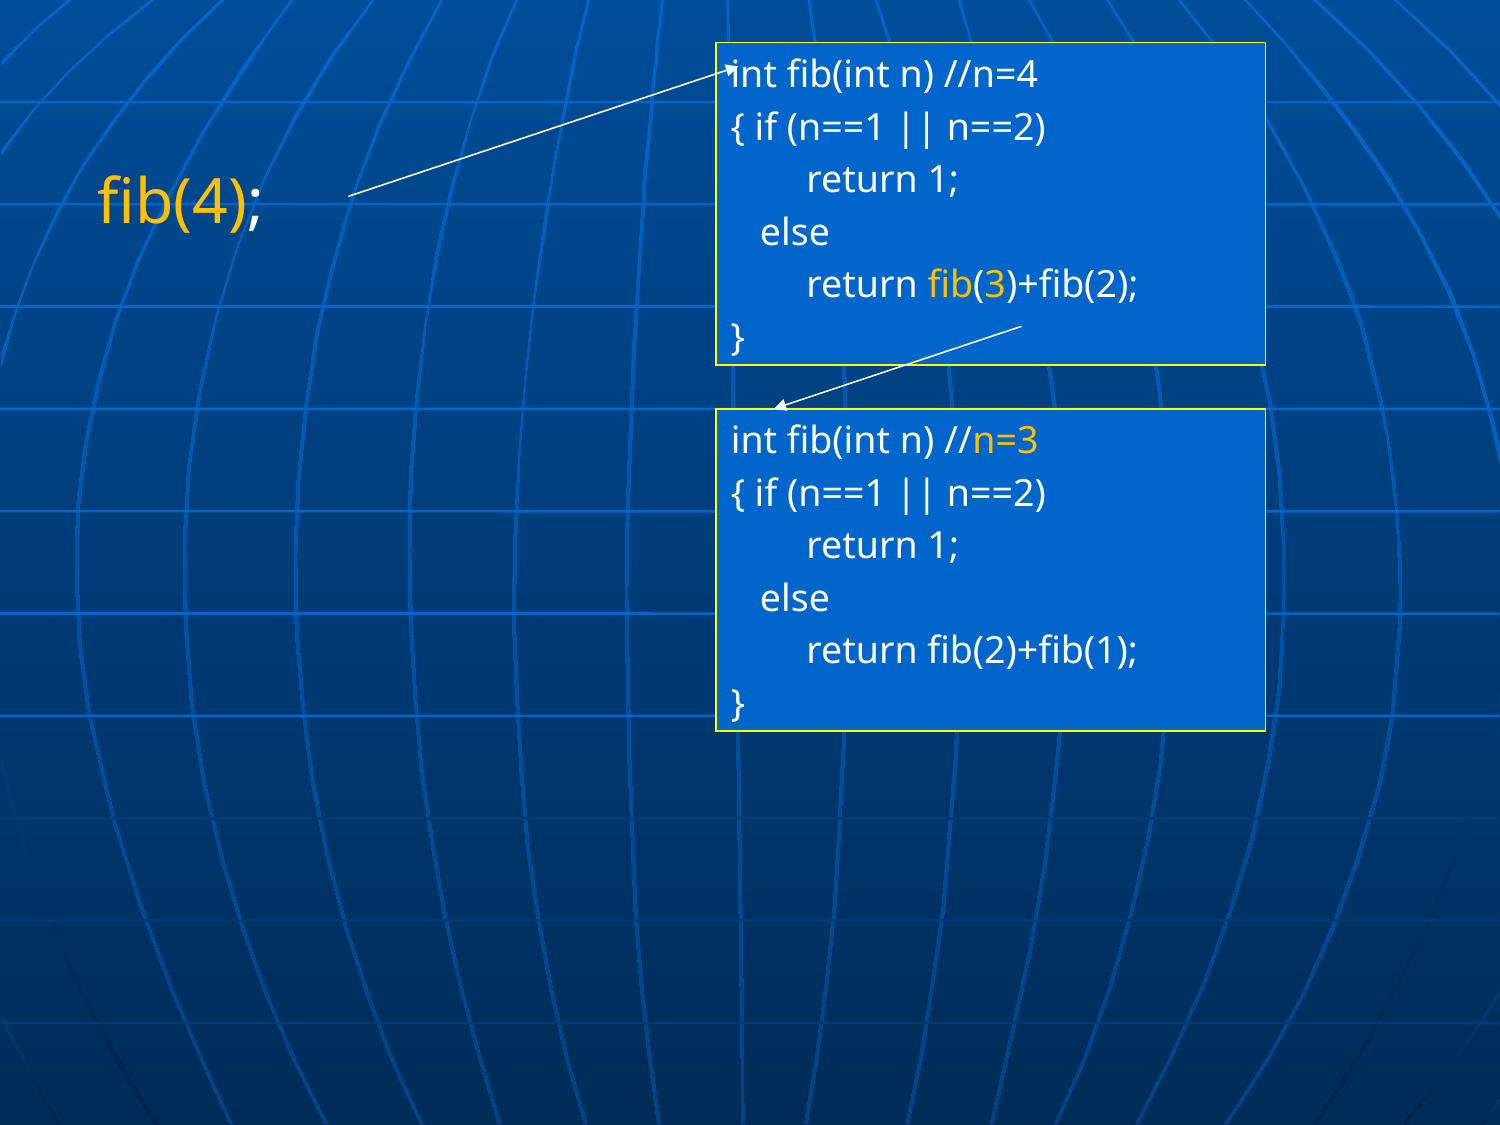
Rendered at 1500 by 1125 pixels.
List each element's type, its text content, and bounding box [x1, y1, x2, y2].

text_box int fib(int n) //n=4 { if (n==1 || n==2) return 1; else return fib(3)+fib(2); } [715, 42, 1266, 365]
text_box int fib(int n) //n=3 { if (n==1 || n==2) return 1; else return fib(2)+fib(1); } [715, 408, 1266, 732]
text_box [773, 326, 1022, 411]
text_box [348, 64, 739, 197]
text_box fib(4); [83, 153, 392, 244]
